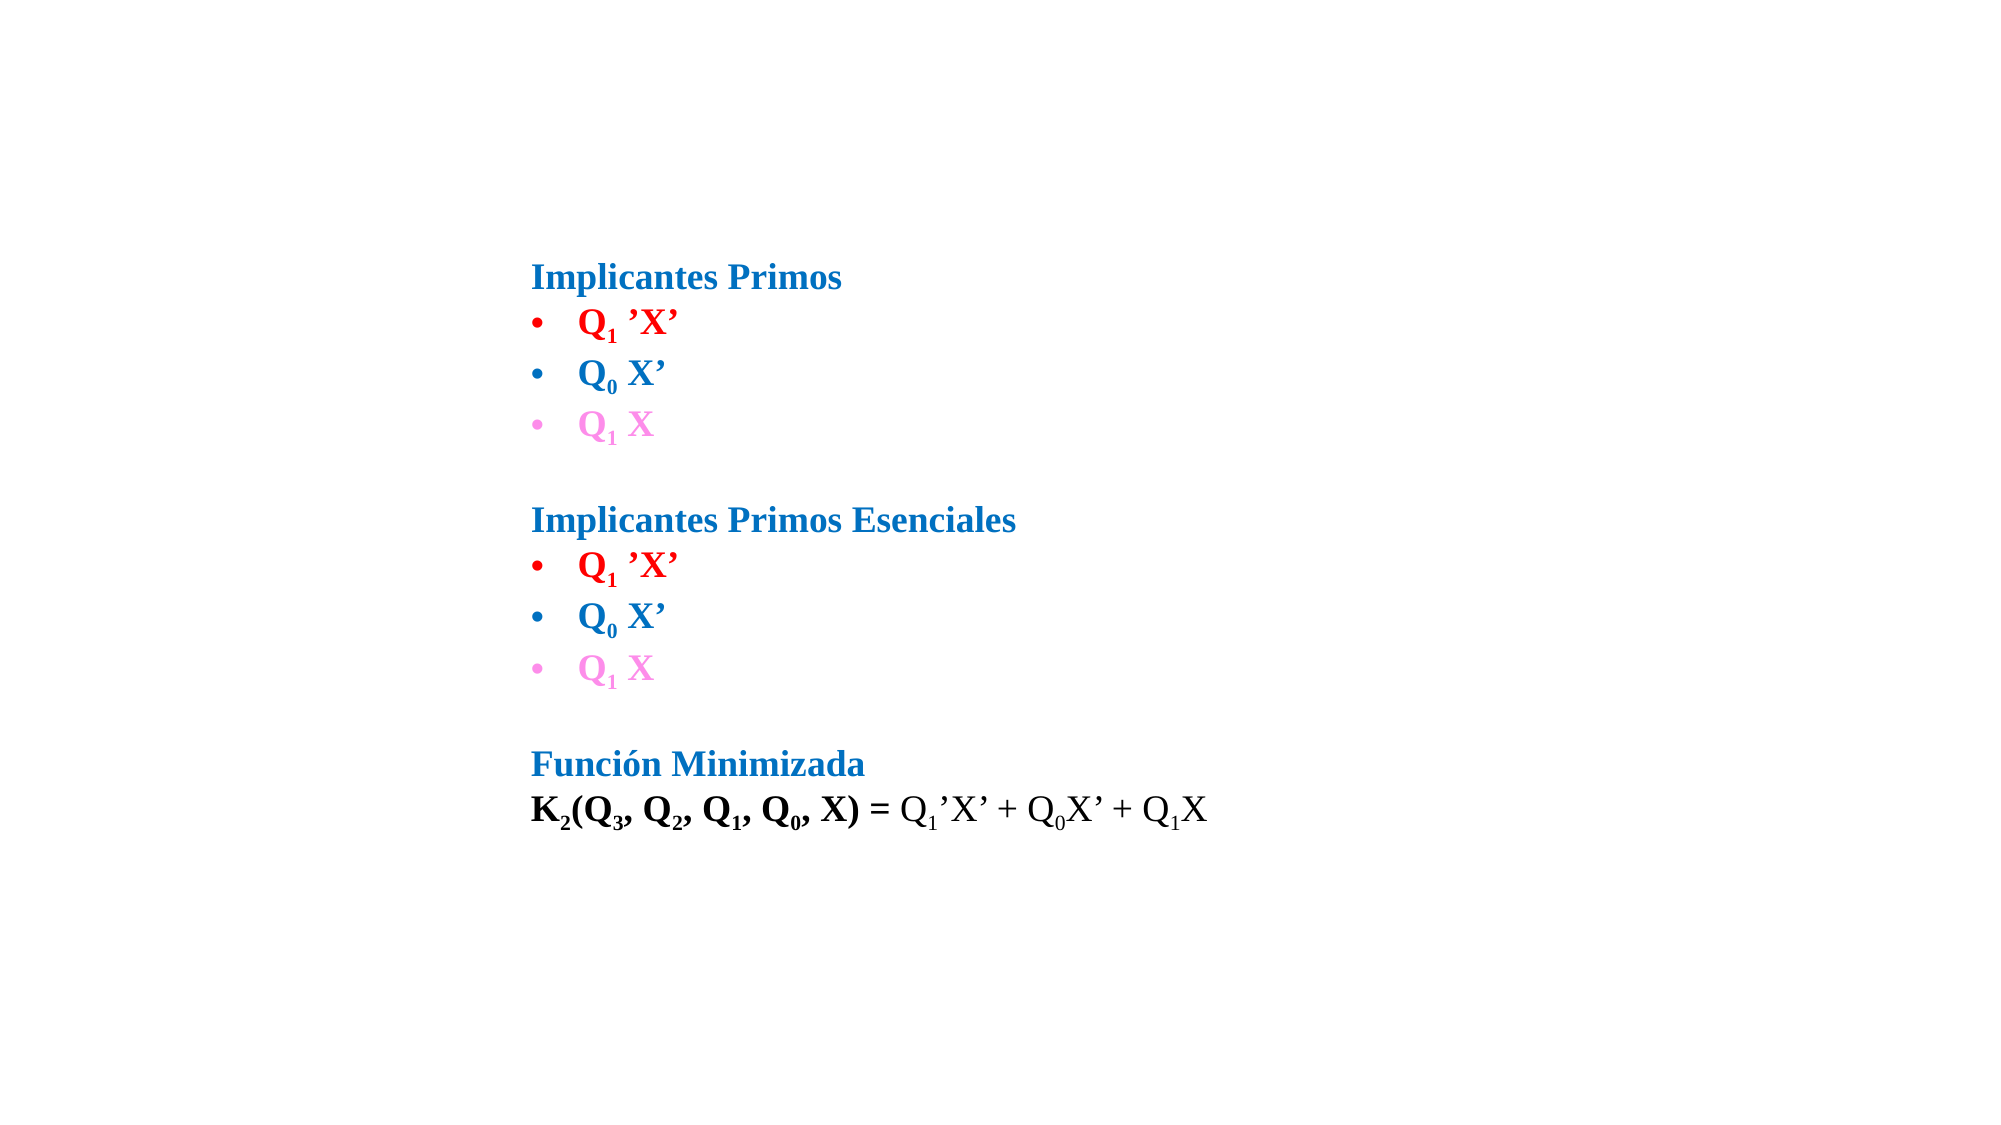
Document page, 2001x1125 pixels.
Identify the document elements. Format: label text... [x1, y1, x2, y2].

text_box Implicantes Primos Q1 ’X’ Q0 X’ Q1 X Implicantes Primos Esenciales Q1 ’X’ Q0 X’ Q1 X Función Minimizada K2(Q3, Q2, Q1, Q0, X) = Q1’X’ + Q0X’ + Q1X [516, 244, 1516, 888]
